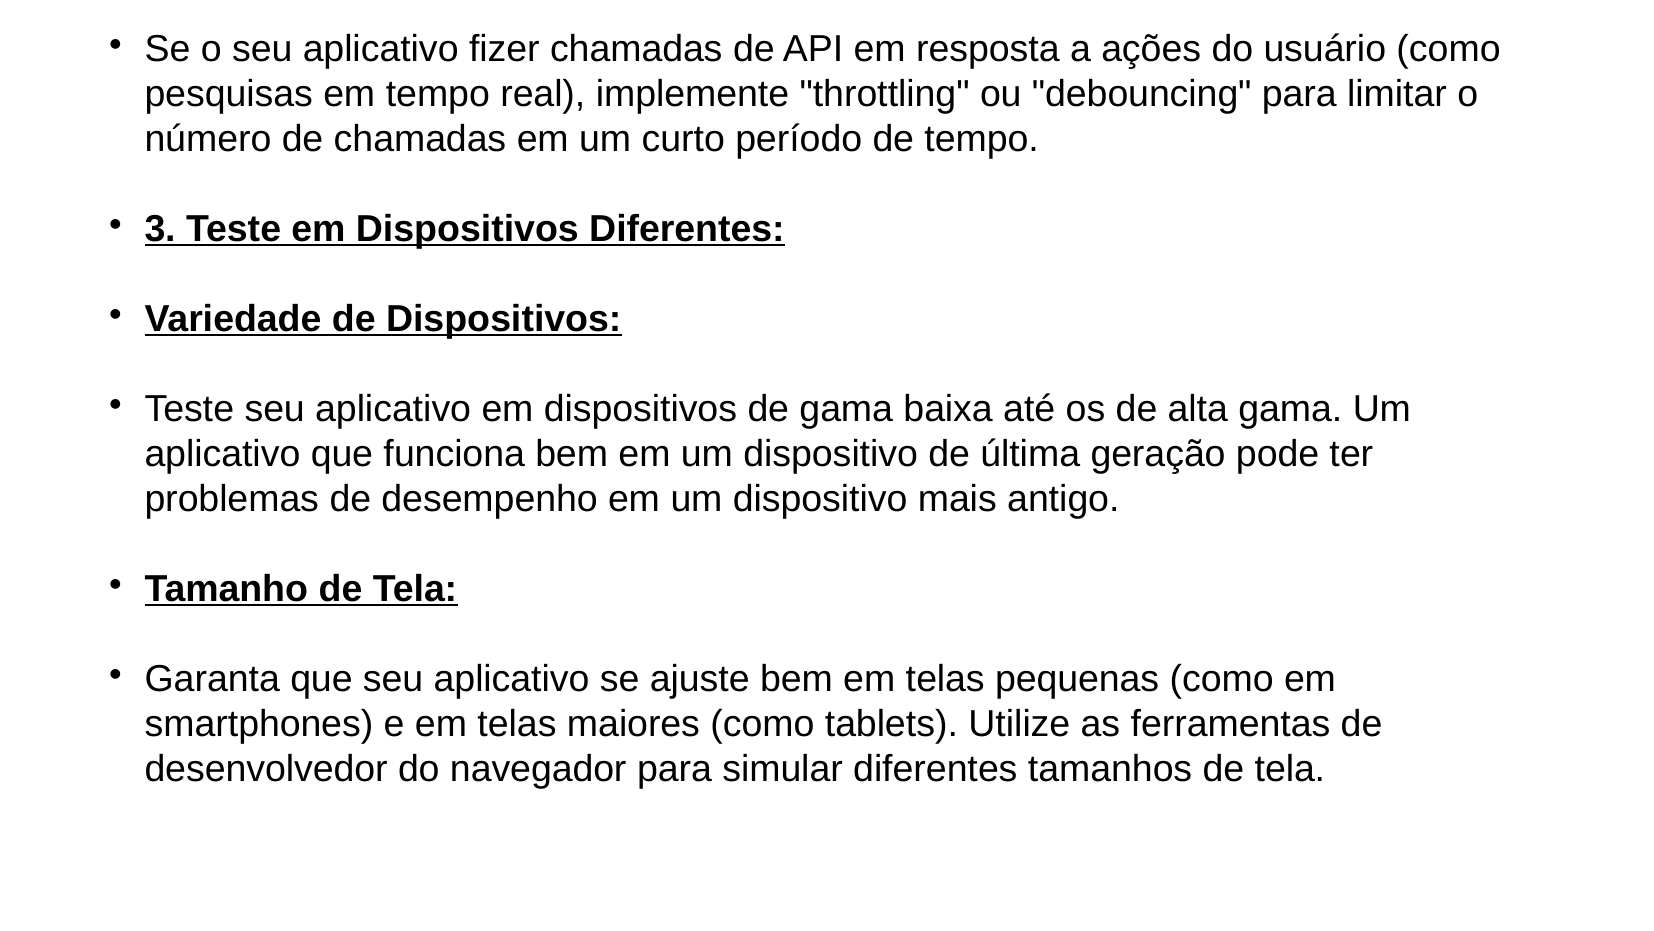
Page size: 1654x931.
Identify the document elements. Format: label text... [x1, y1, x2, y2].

text_box Se o seu aplicativo fizer chamadas de API em resposta a ações do usuário (como pesquisas em tempo real), implemente "throttling" ou "debouncing" para limitar o número de chamadas em um curto período de tempo. 3. Teste em Dispositivos Diferentes: Variedade de Dispositivos: Teste seu aplicativo em dispositivos de gama baixa até os de alta gama. Um aplicativo que funciona bem em um dispositivo de última geração pode ter problemas de desempenho em um dispositivo mais antigo. Tamanho de Tela: Garanta que seu aplicativo se ajuste bem em telas pequenas (como em smartphones) e em telas maiores (como tablets). Utilize as ferramentas de desenvolvedor do navegador para simular diferentes tamanhos de tela. [58, 16, 1536, 829]
